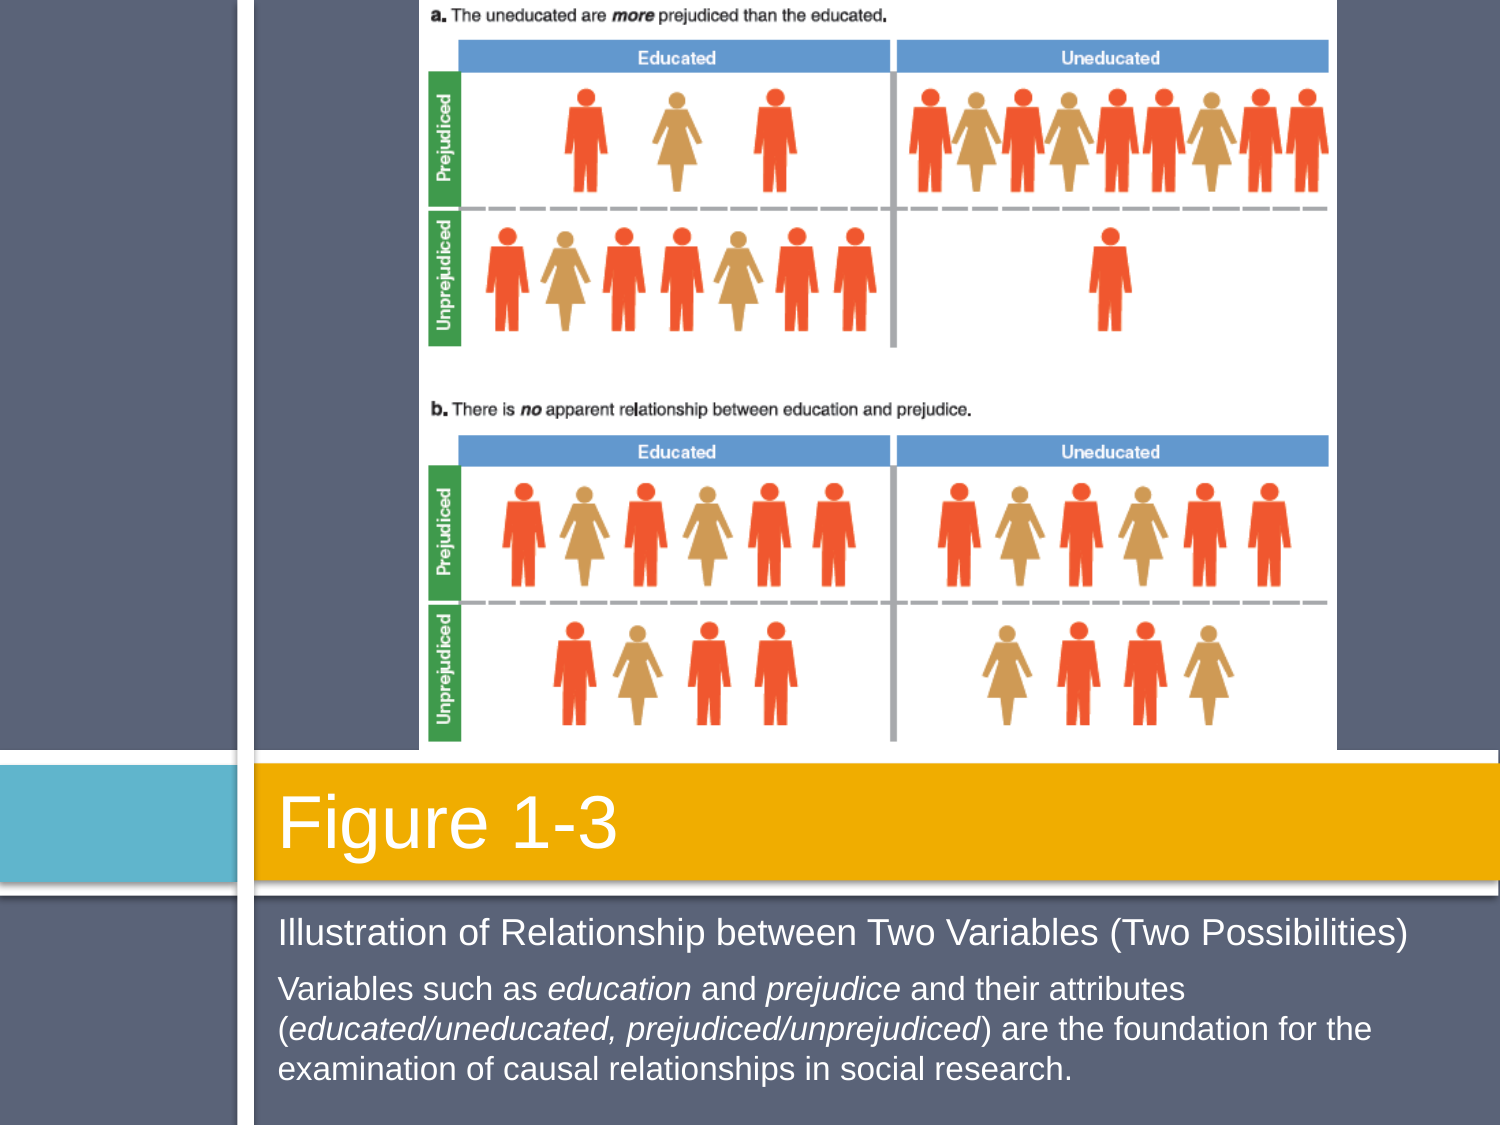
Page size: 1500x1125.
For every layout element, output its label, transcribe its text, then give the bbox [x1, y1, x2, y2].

title Figure 1-3 [262, 762, 1463, 875]
list Illustration of Relationship between Two Variables (Two Possibilities) Variables such as education and prejudice and their attributes (educated/uneducated, prejudiced/unprejudiced) are the foundation for the examination of causal relationships in social research. [262, 900, 1463, 1100]
picture [255, 0, 1500, 750]
